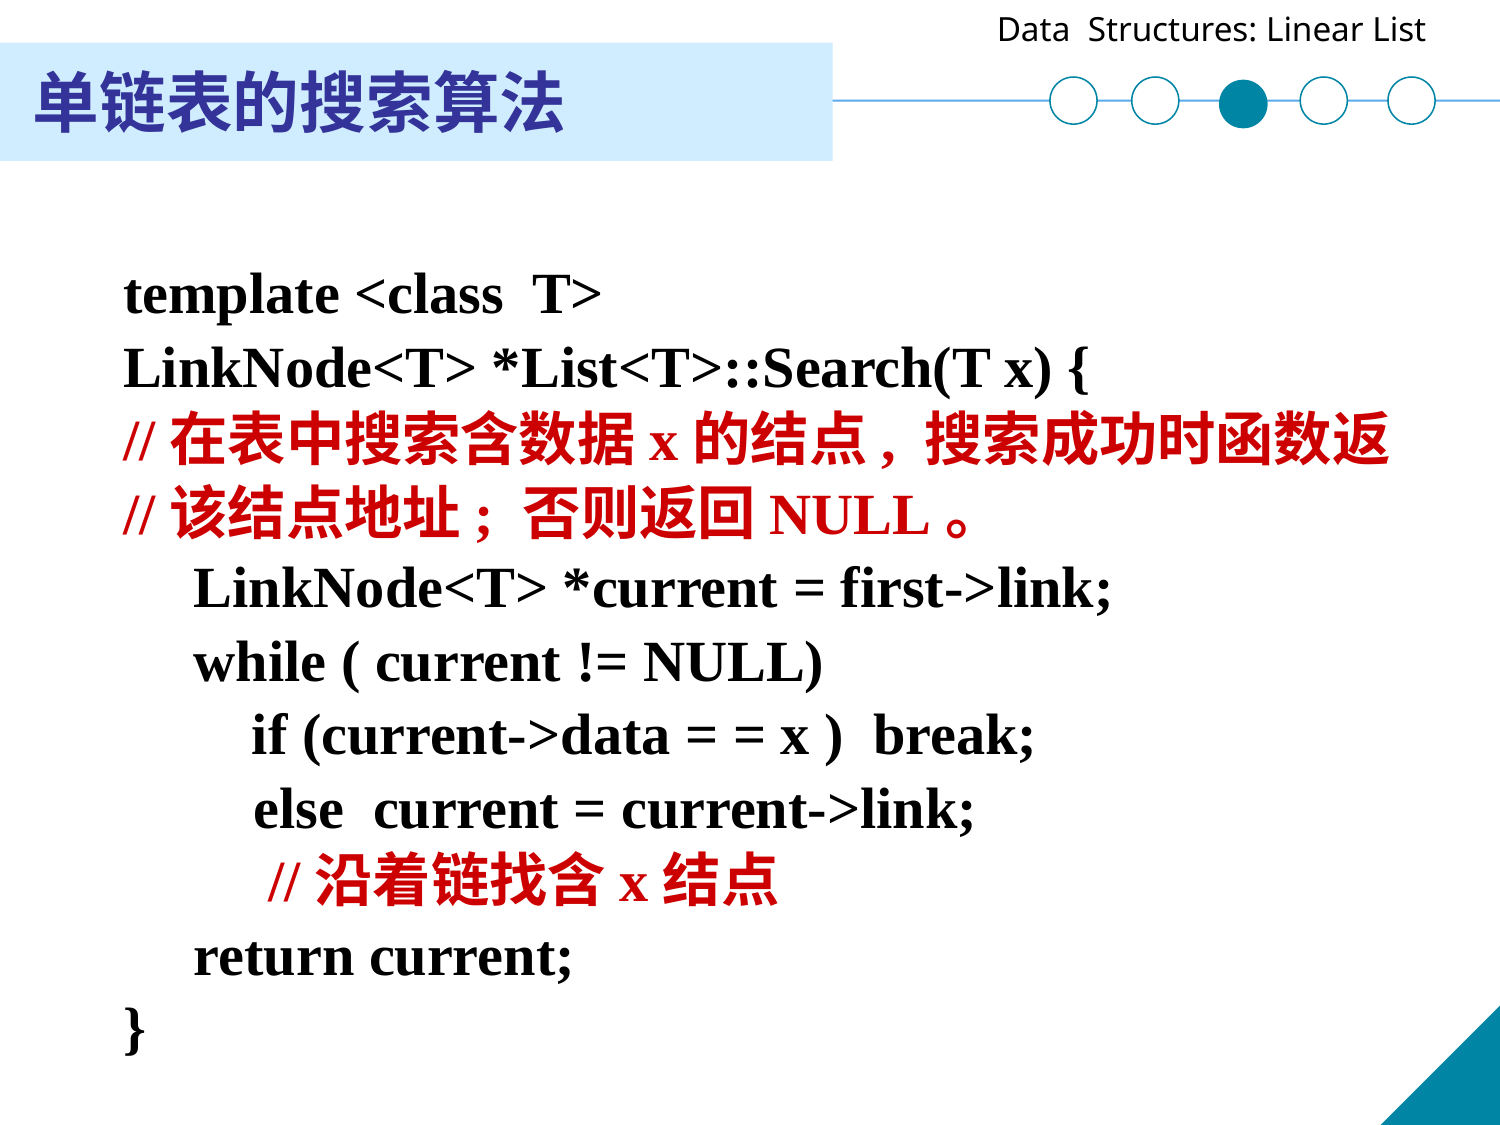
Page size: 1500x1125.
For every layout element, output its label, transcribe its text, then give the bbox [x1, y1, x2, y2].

title 单链表的搜索算法 [17, 13, 1368, 148]
list template <class T> LinkNode<T> *List<T>::Search(T x) { //在表中搜索含数据x的结点, 搜索成功时函数返 //该结点地址; 否则返回NULL。 LinkNode<T> *current = first->link; while ( current != NULL) if (current->data = = x ) break; else current = current->link; //沿着链找含x结点 return current; } [108, 244, 1459, 1059]
text_box [1300, 77, 1348, 125]
text_box [1219, 80, 1267, 128]
text_box [1049, 77, 1098, 125]
text_box [1131, 77, 1179, 125]
text_box [1387, 77, 1436, 125]
